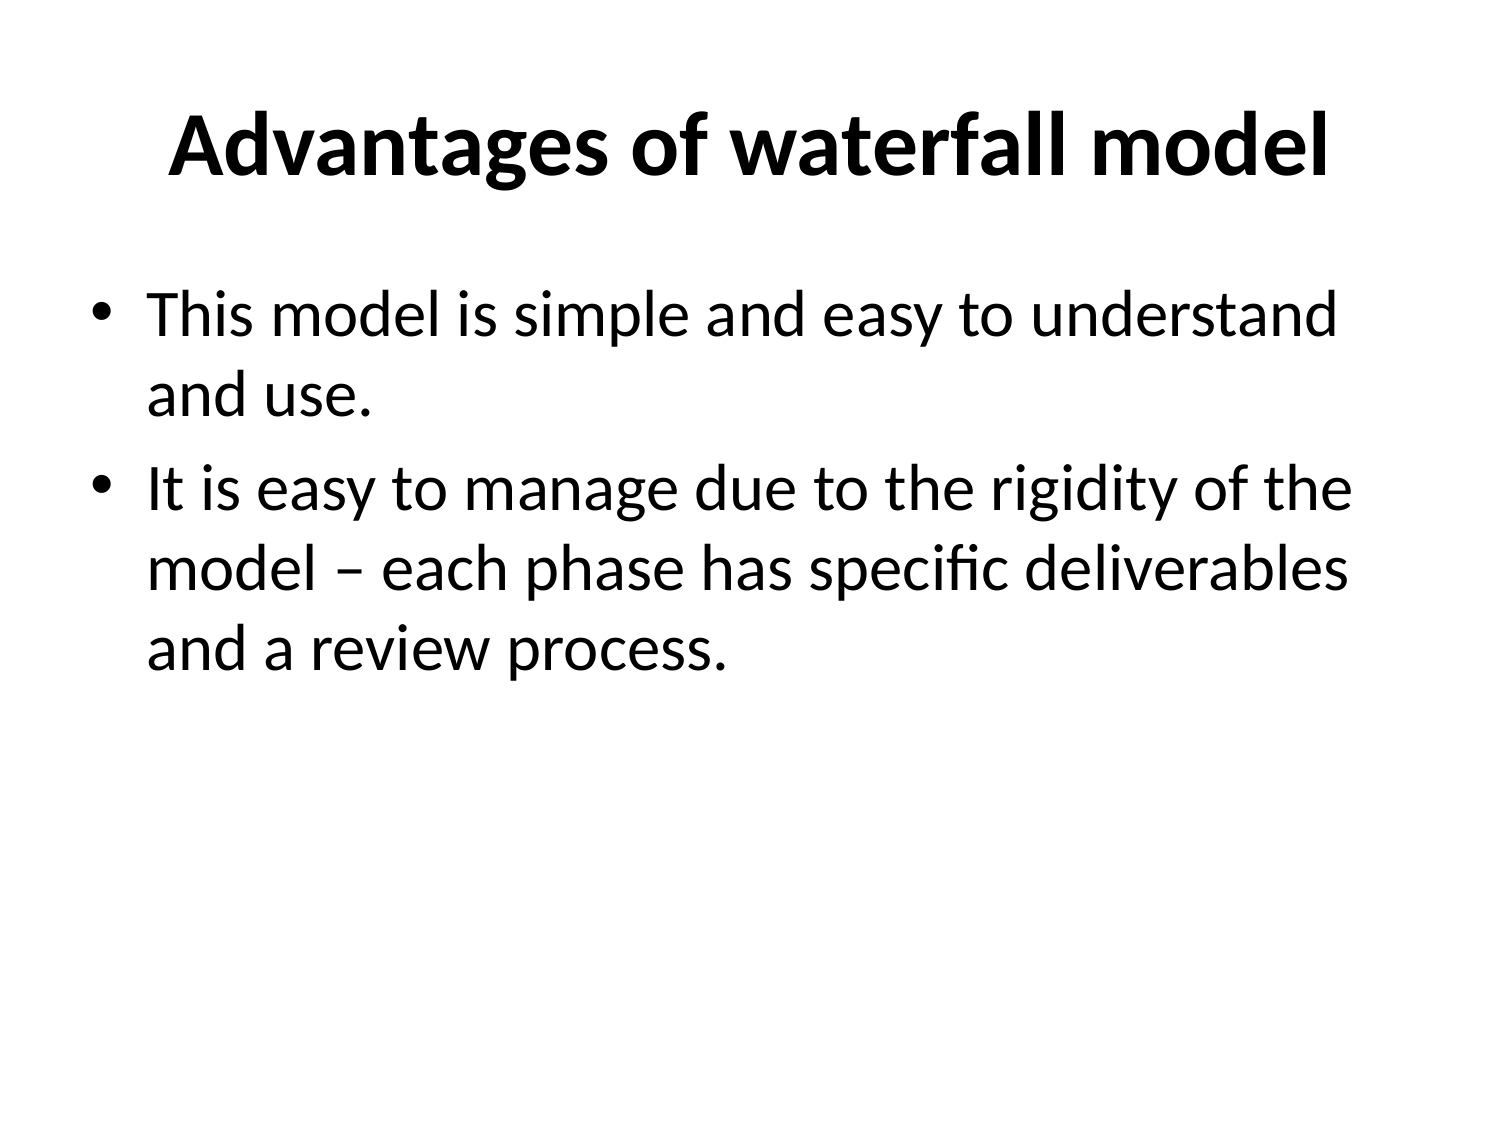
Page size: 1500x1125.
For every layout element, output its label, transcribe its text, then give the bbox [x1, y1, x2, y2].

list This model is simple and easy to understand and use. It is easy to manage due to the rigidity of the model – each phase has specific deliverables and a review process. [75, 262, 1425, 1005]
title Advantages of waterfall model [75, 45, 1425, 233]
